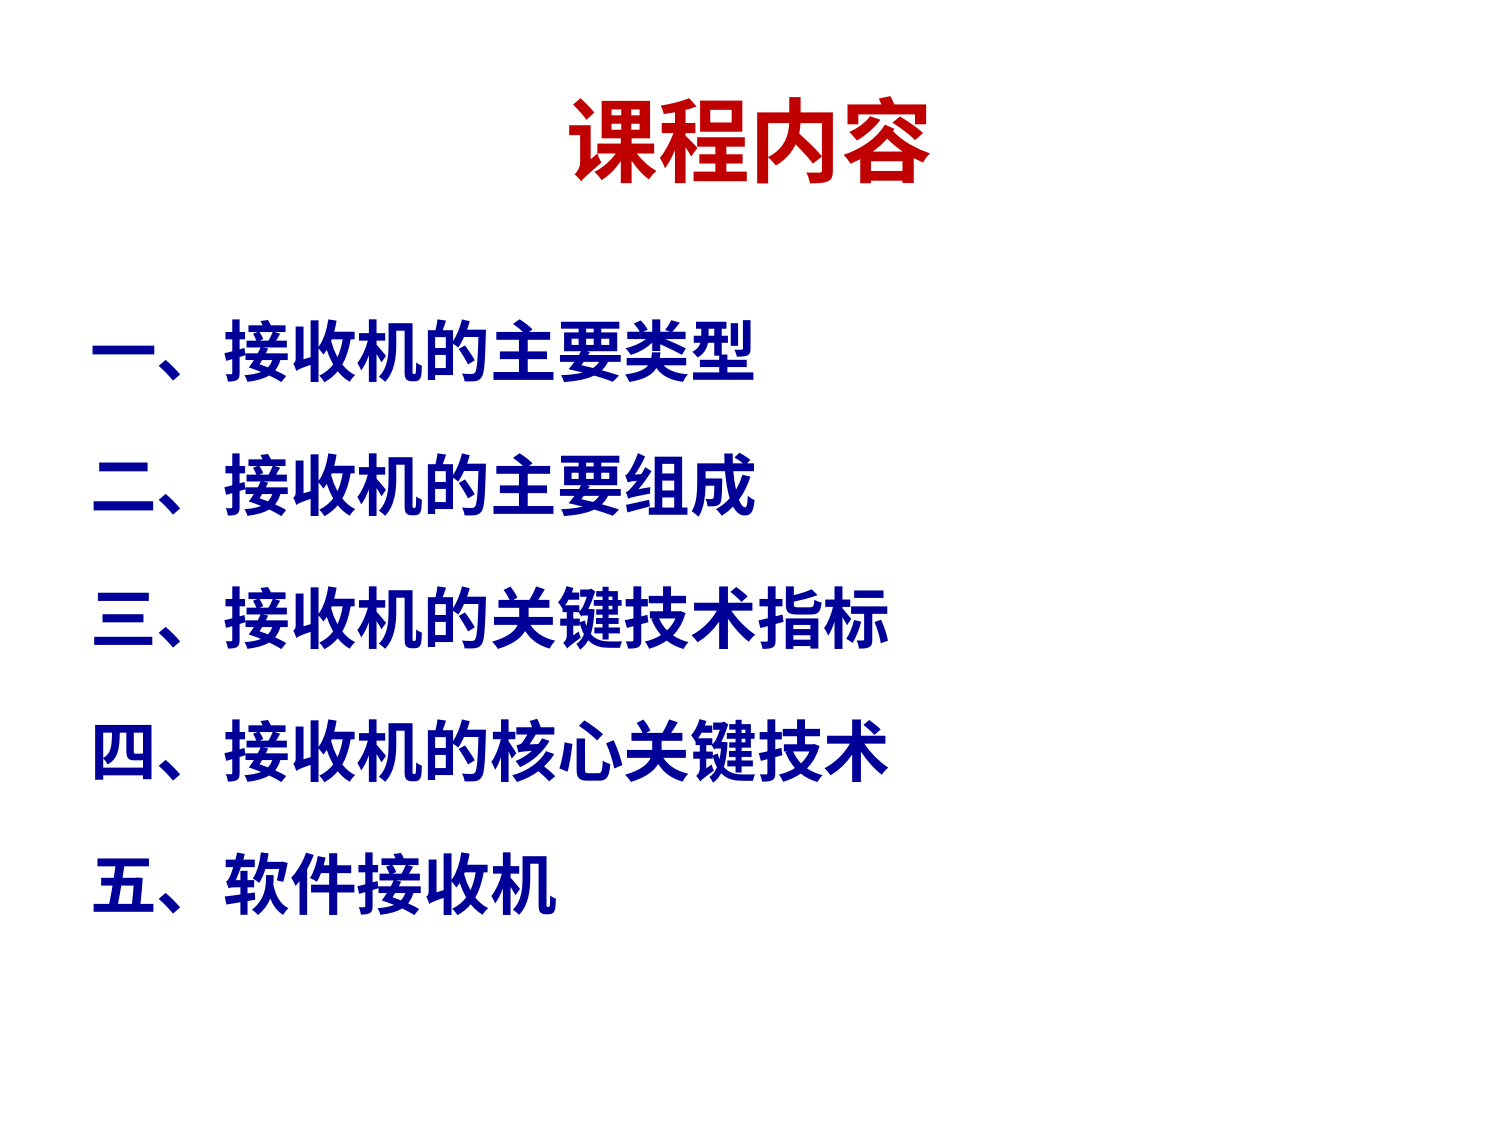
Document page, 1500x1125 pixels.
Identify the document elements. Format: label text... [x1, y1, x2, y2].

title 课程内容 [75, 45, 1425, 233]
list 一、接收机的主要类型 二、接收机的主要组成 三、接收机的关键技术指标 四、接收机的核心关键技术 五、软件接收机 [75, 262, 1425, 1005]
